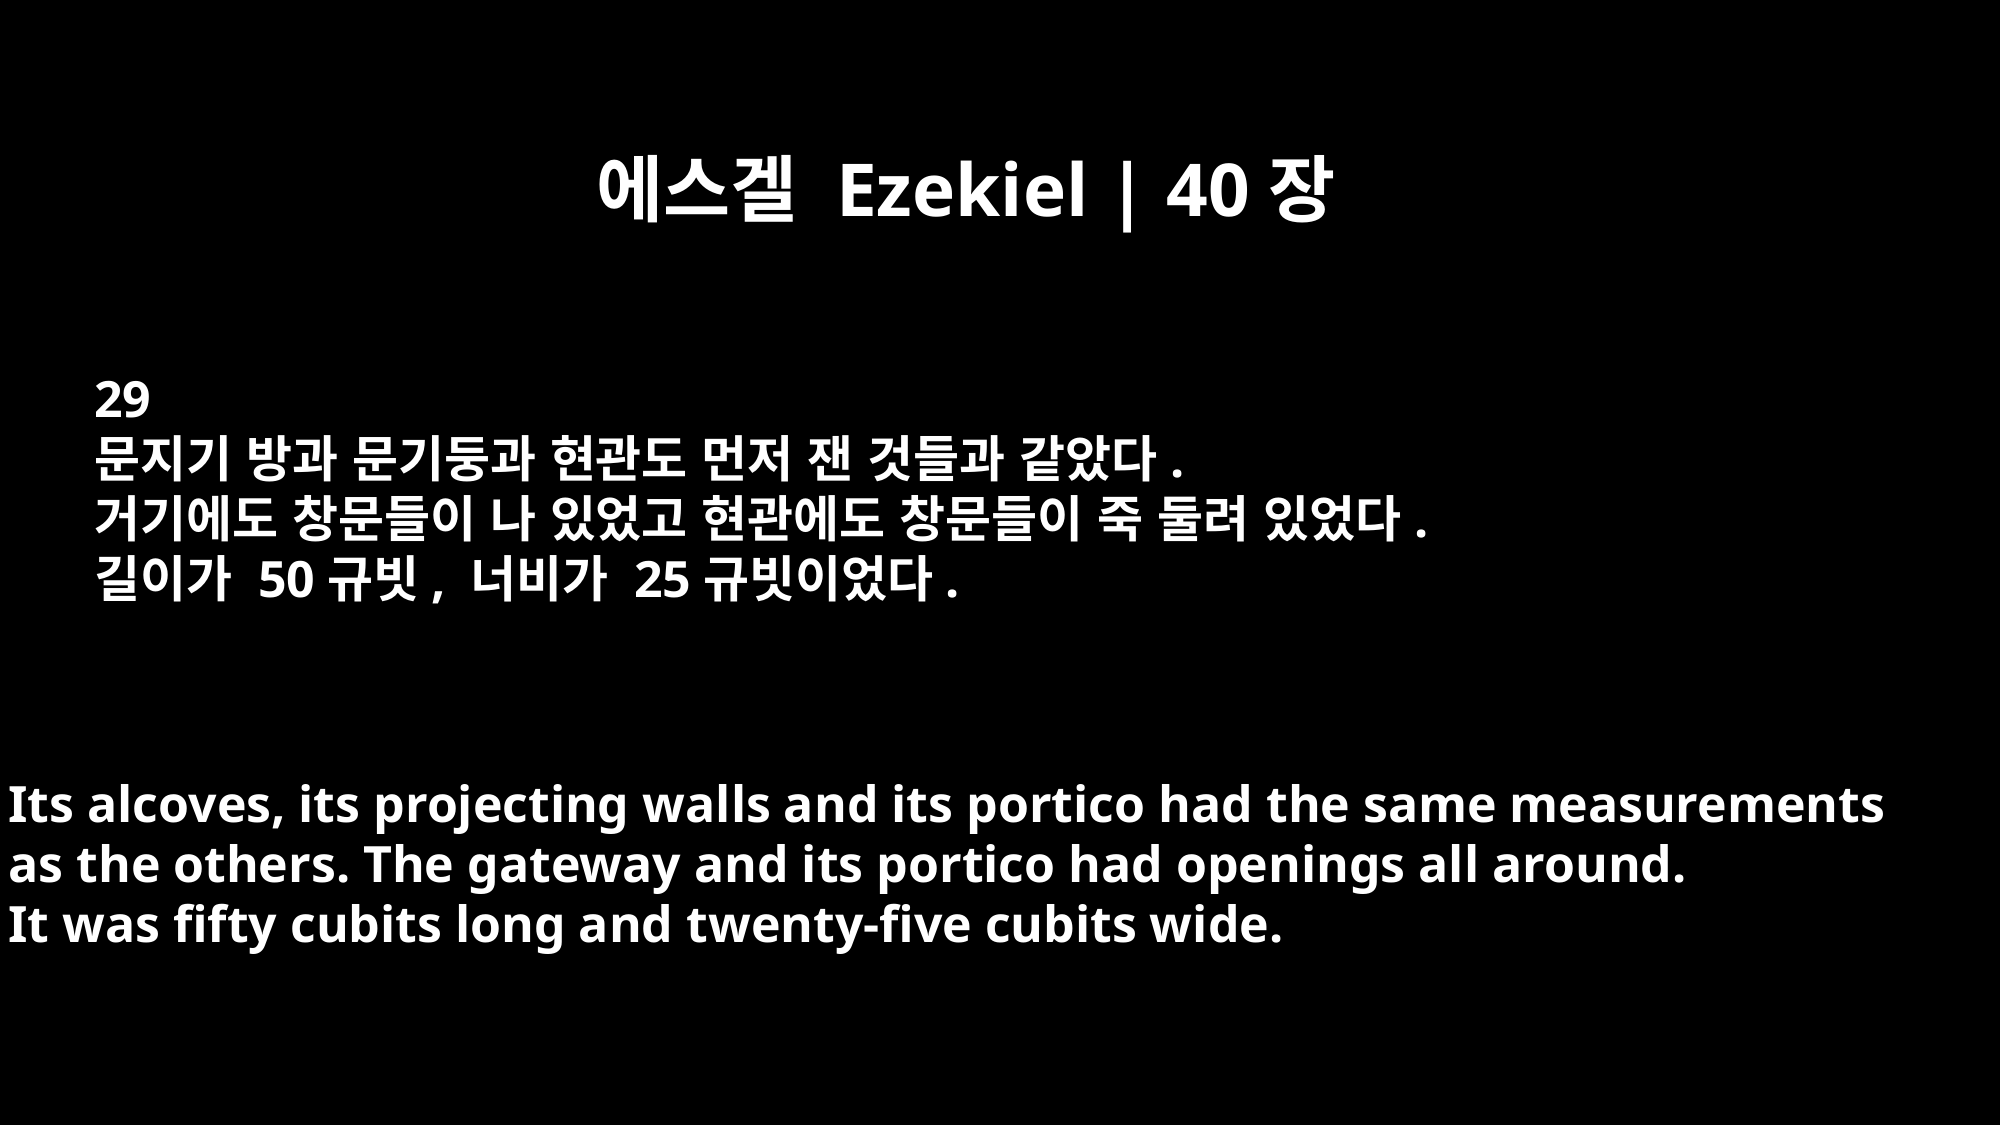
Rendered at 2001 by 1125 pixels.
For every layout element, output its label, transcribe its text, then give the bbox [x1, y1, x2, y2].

text_box 에스겔 Ezekiel | 40장 [581, 136, 1351, 239]
text_box Its alcoves, its projecting walls and its portico had the same measurements as the others. The gateway and its portico had openings all around. It was fifty cubits long and twenty-five cubits wide. [0, 764, 1914, 960]
text_box 29 문지기 방과 문기둥과 현관도 먼저 잰 것들과 같았다. 거기에도 창문들이 나 있었고 현관에도 창문들이 죽 둘려 있었다. 길이가 50규빗, 너비가 25규빗이었다. [79, 359, 1457, 615]
